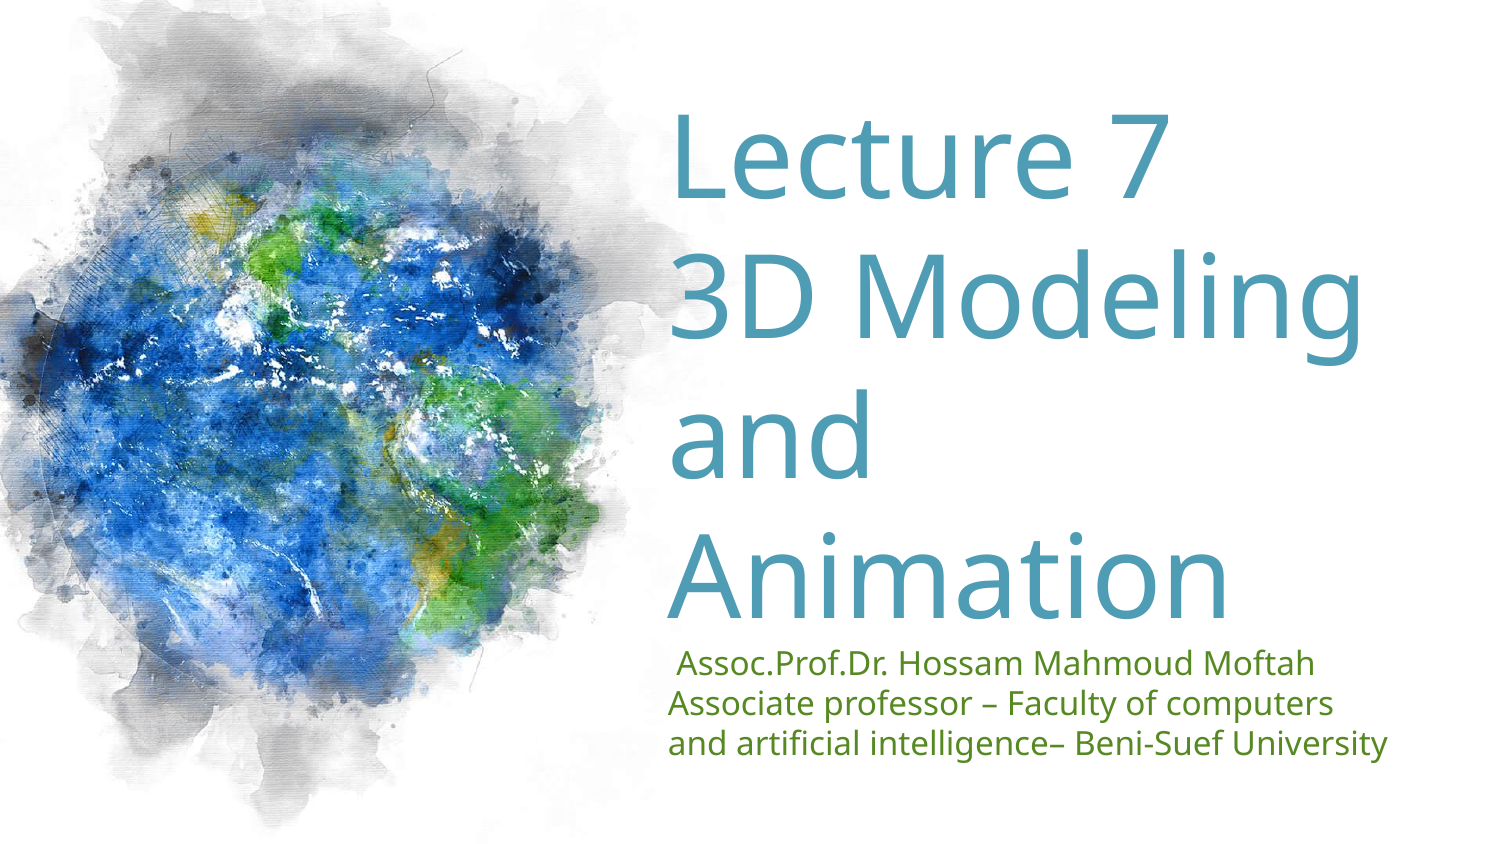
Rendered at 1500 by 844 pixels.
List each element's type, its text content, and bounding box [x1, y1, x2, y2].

picture [0, 0, 1500, 844]
title Lecture 7 3D Modeling and Animation Assoc.Prof.Dr. Hossam Mahmoud Moftah Associate professor – Faculty of computers and artificial intelligence– Beni-Suef University [667, 326, 1400, 517]
